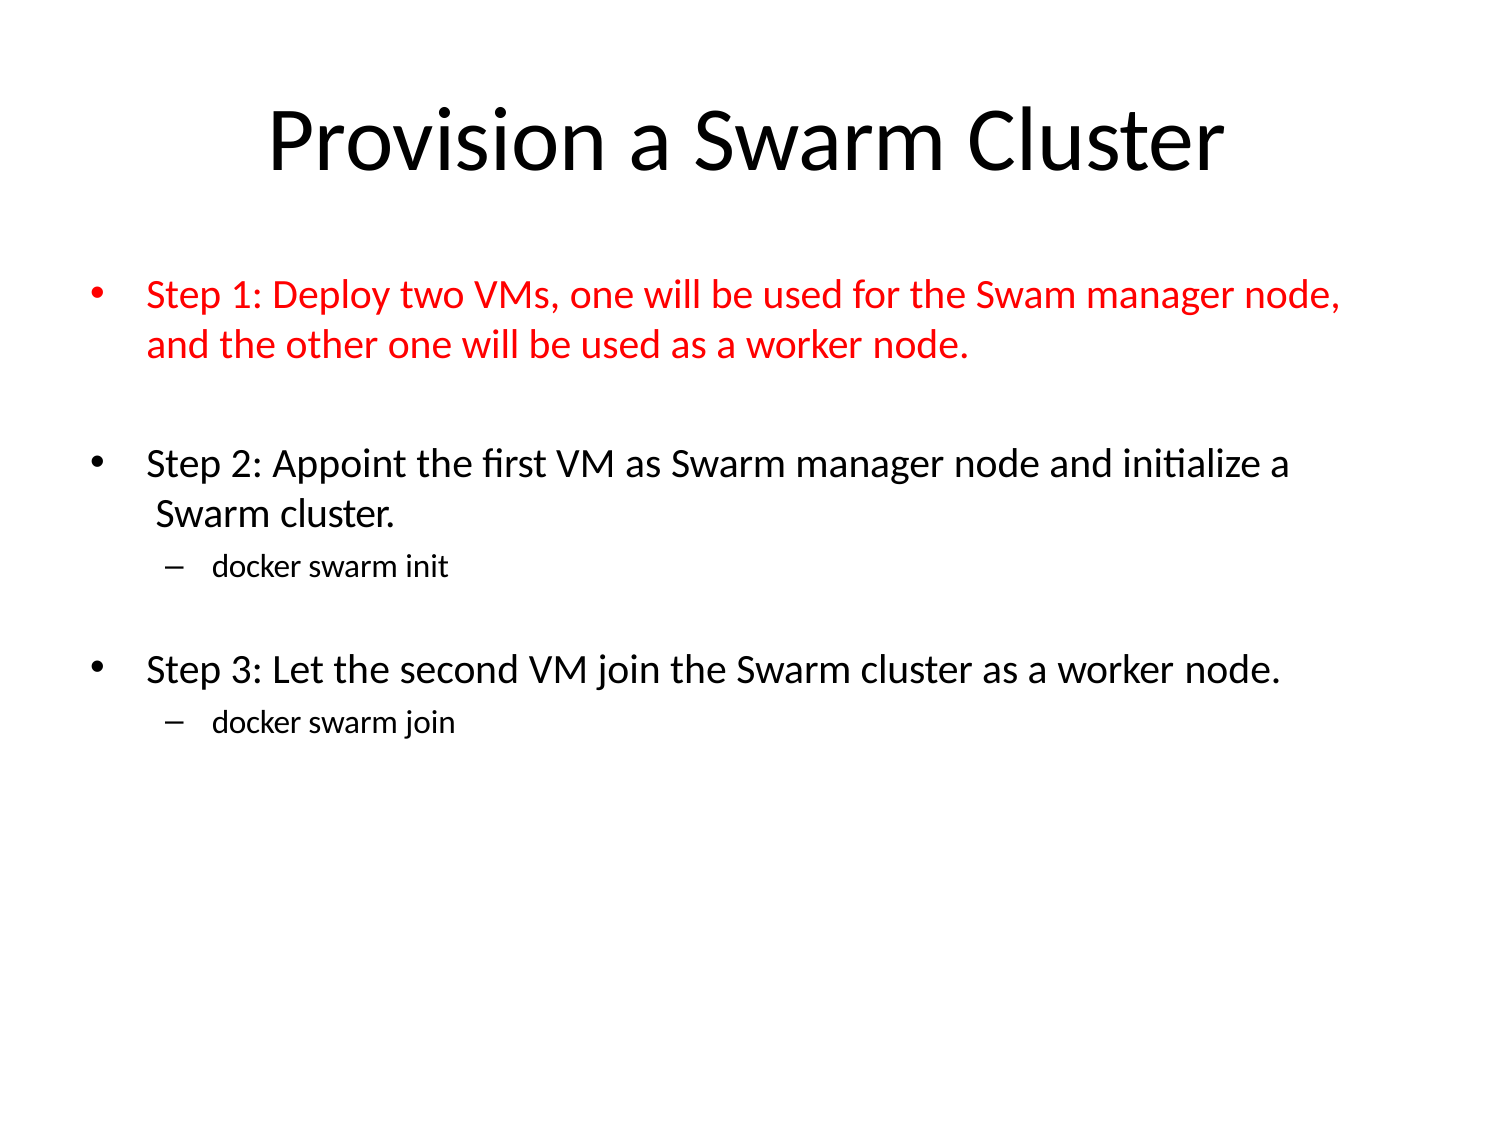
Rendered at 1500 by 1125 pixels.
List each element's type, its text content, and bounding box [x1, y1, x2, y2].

title Provision a Swarm Cluster [265, 76, 1235, 265]
text_box Step 1: Deploy two VMs, one will be used for the Swam manager node, and the other one will be used as a worker node. Step 2: Appoint the first VM as Swarm manager node and initialize a Swarm cluster. docker swarm init Step 3: Let the second VM join the Swarm cluster as a worker node. docker swarm join [87, 265, 1358, 740]
